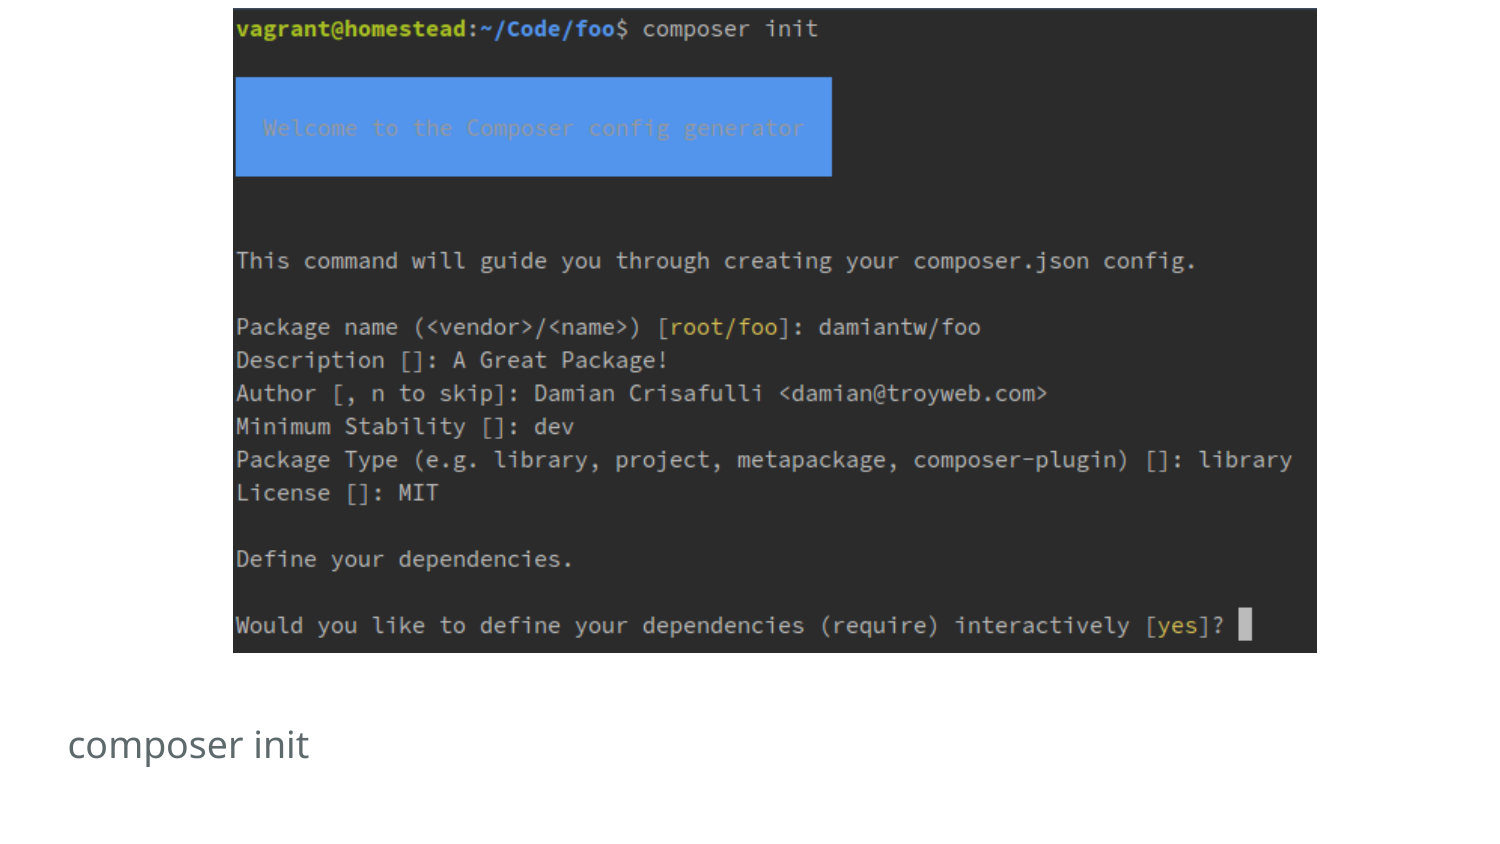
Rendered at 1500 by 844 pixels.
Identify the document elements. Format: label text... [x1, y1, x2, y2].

list composer init [52, 694, 1037, 793]
picture [232, 8, 1317, 653]
